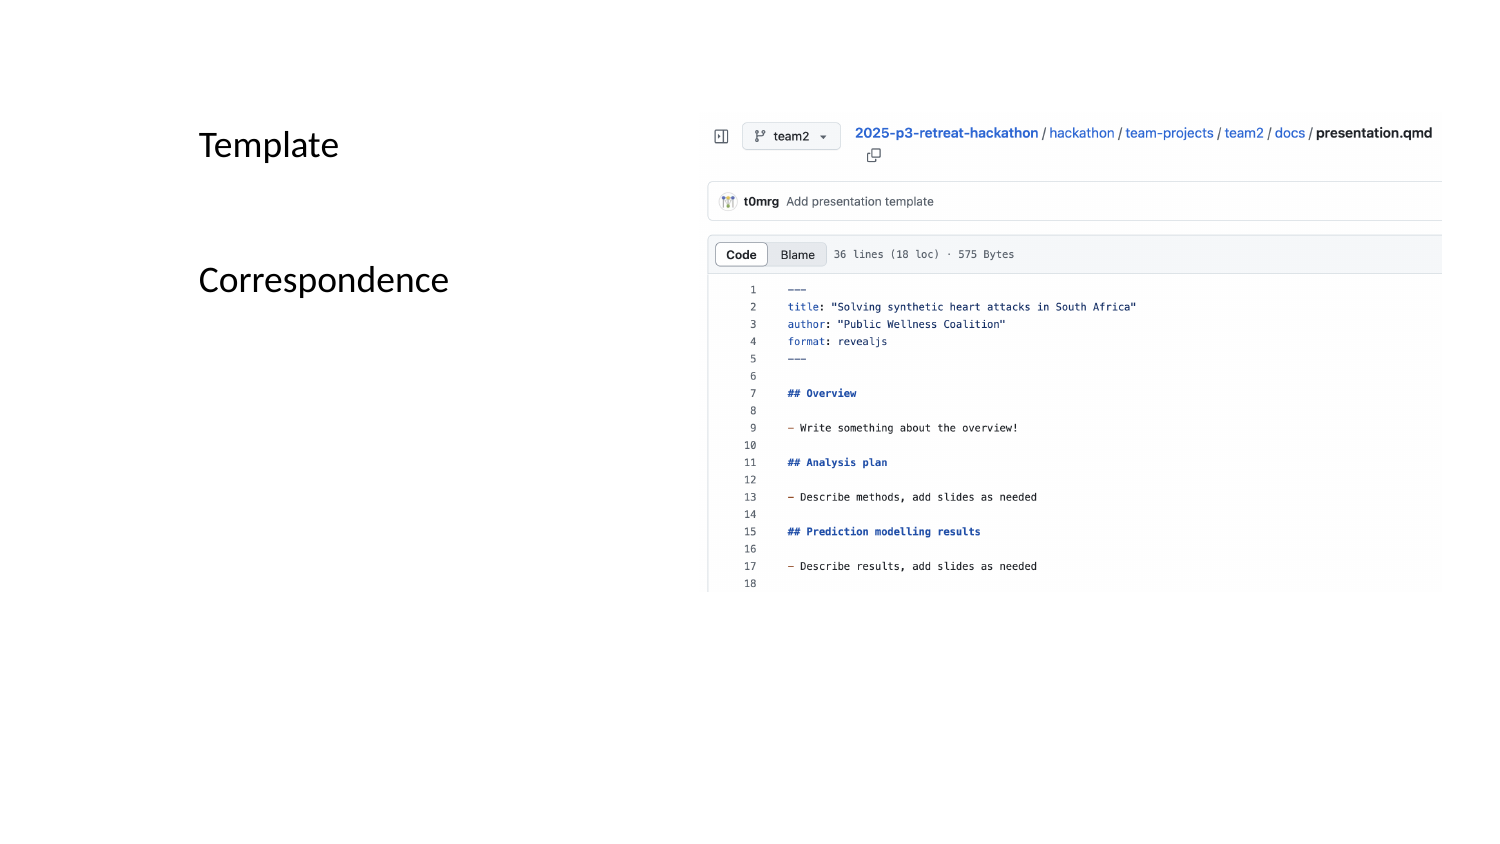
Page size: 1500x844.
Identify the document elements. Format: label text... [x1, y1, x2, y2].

picture [699, 112, 1443, 592]
text_box Template Correspondence [184, 112, 465, 308]
